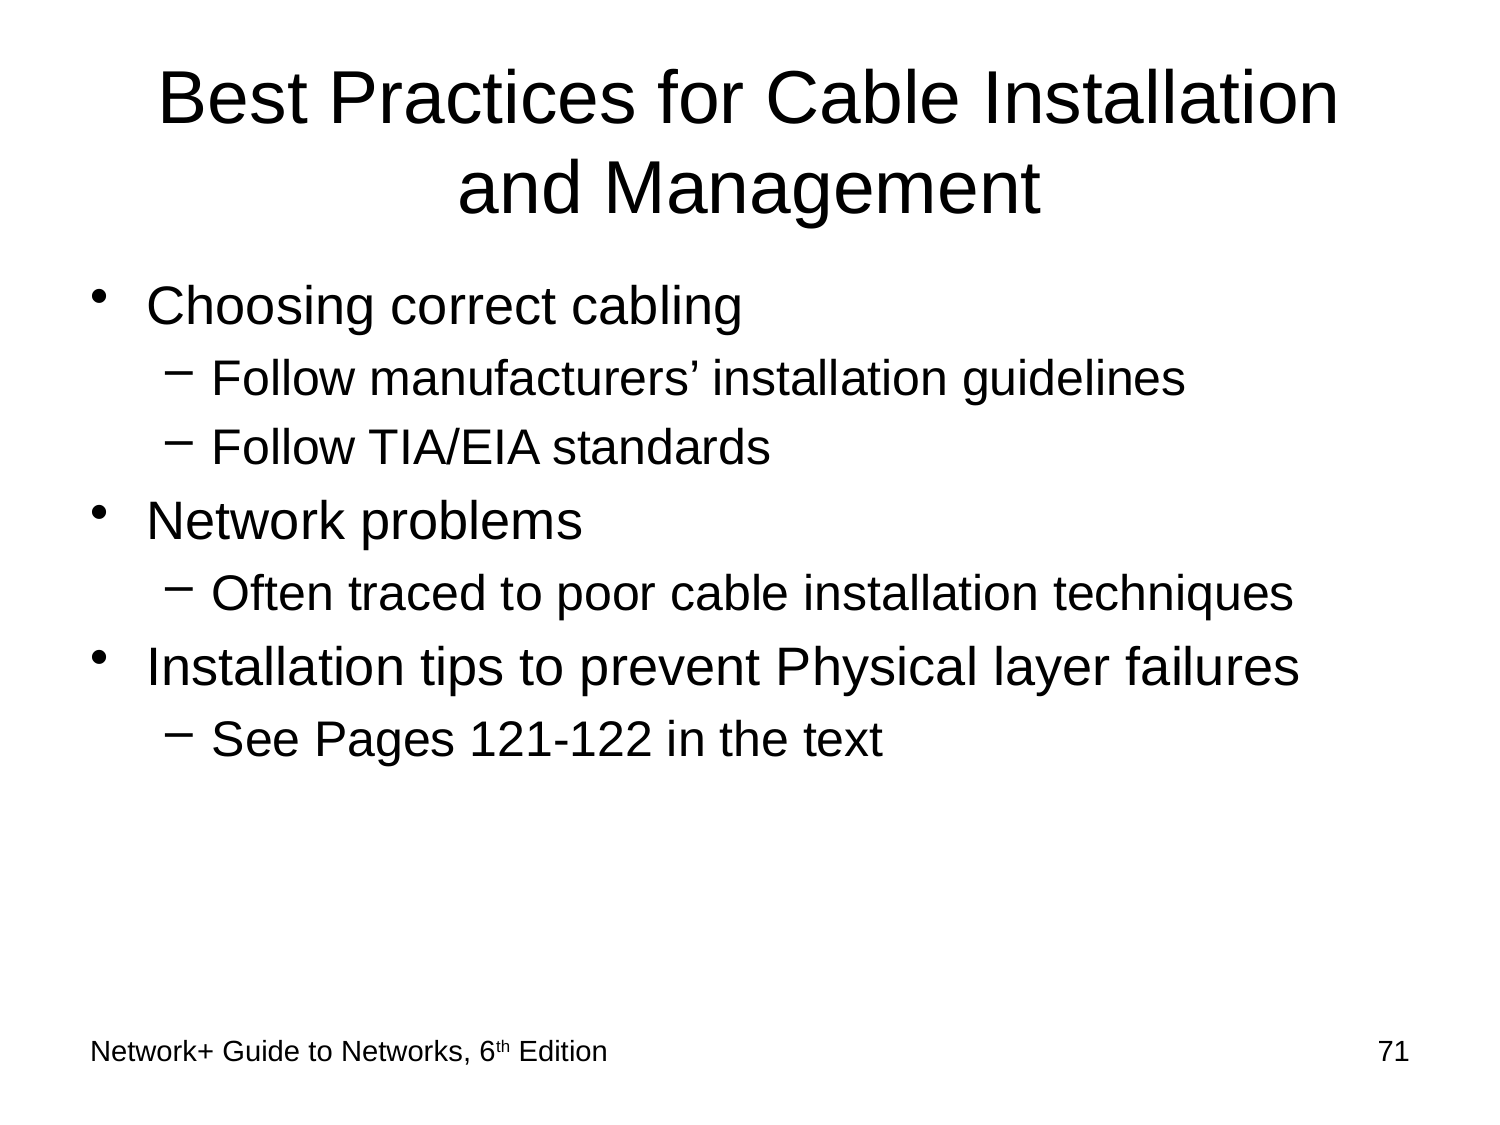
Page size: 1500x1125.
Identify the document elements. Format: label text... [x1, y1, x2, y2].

footer Network+ Guide to Networks, 6th Edition [74, 1024, 988, 1103]
list Choosing correct cabling Follow manufacturers’ installation guidelines Follow TIA/EIA standards Network problems Often traced to poor cable installation techniques Installation tips to prevent Physical layer failures See Pages 121-122 in the text [75, 262, 1425, 1005]
title Best Practices for Cable Installation and Management [75, 45, 1425, 233]
slide_number 71 [1074, 1024, 1426, 1103]
